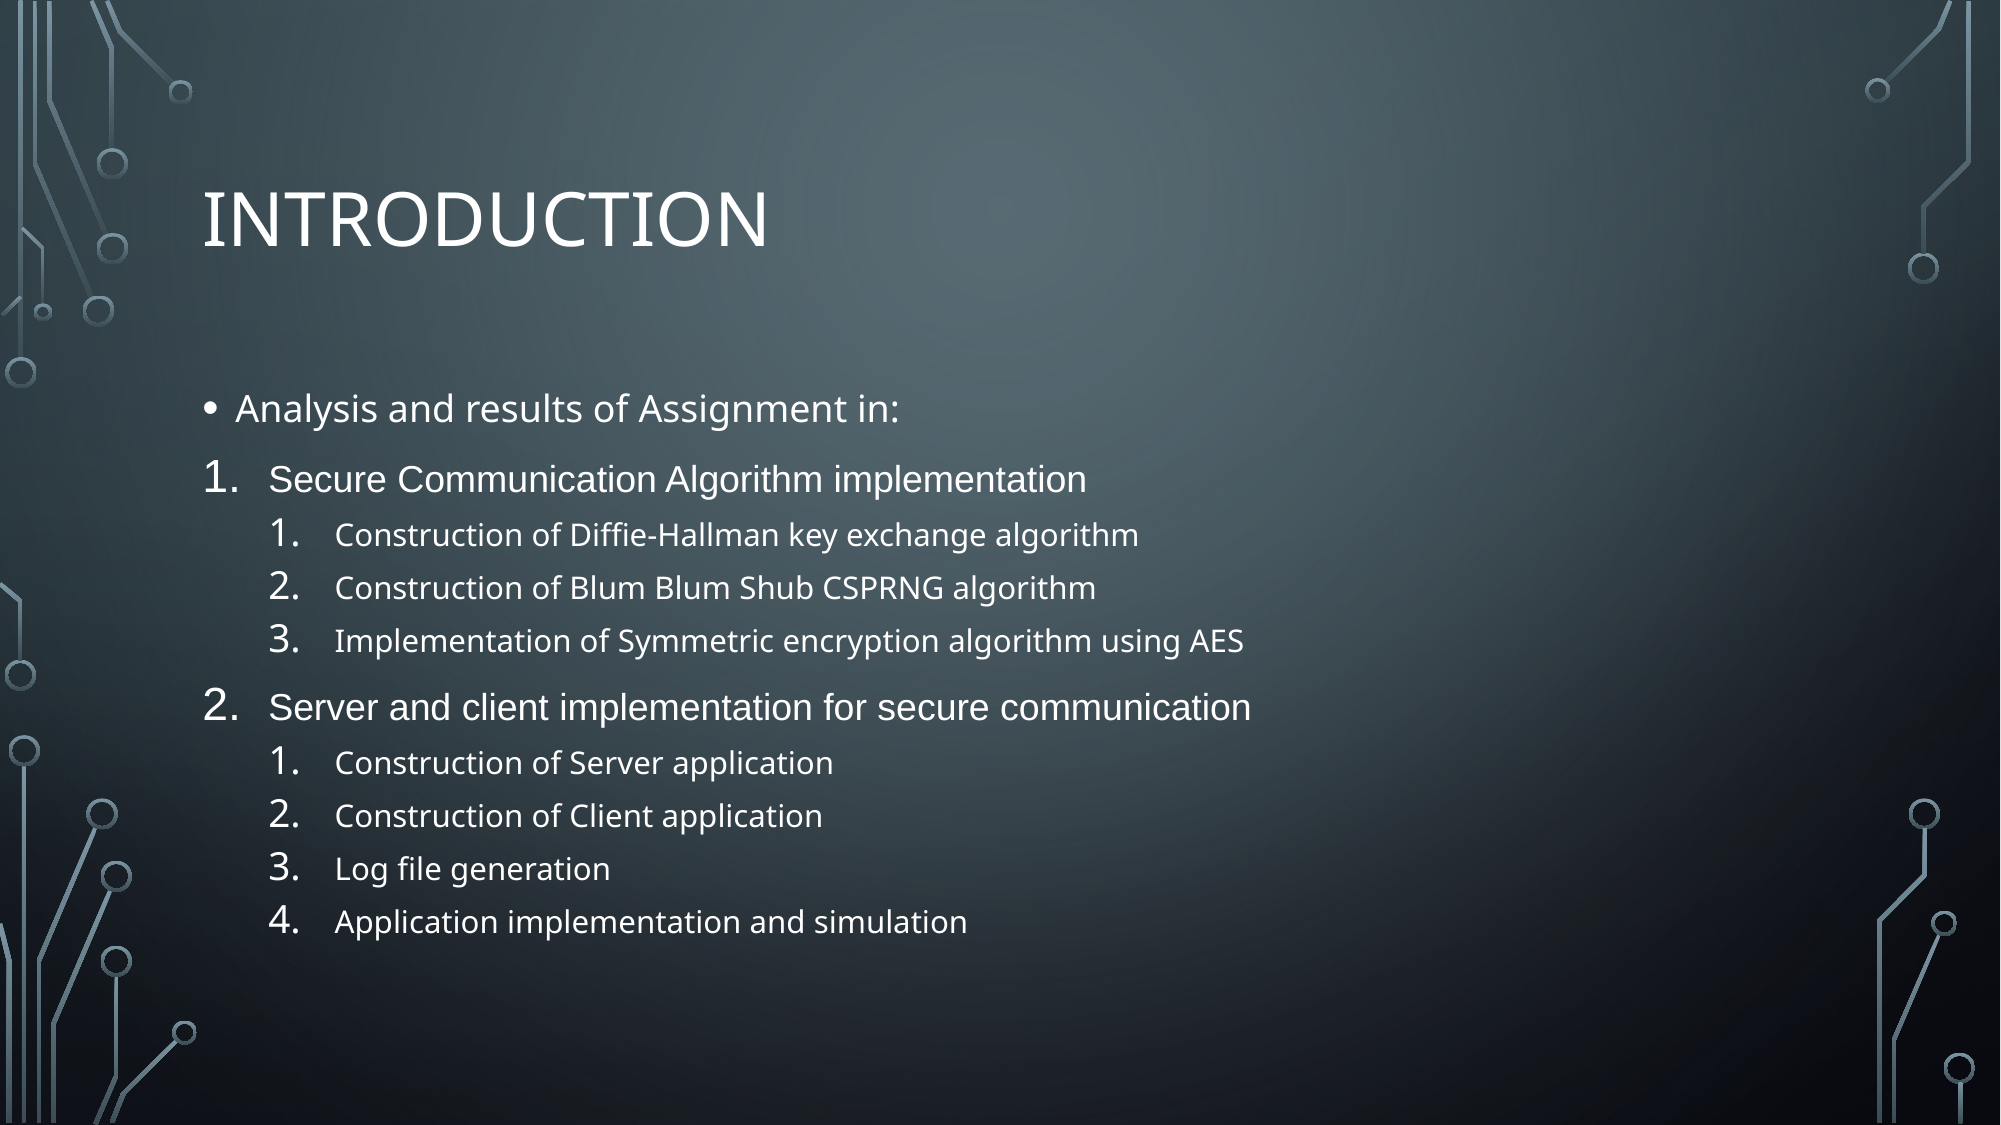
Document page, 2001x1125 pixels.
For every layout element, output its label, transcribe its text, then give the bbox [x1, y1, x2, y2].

title Introduction [187, 101, 1813, 344]
list Analysis and results of Assignment in: Secure Communication Algorithm implementation Construction of Diffie-Hallman key exchange algorithm Construction of Blum Blum Shub CSPRNG algorithm Implementation of Symmetric encryption algorithm using AES Server and client implementation for secure communication Construction of Server application Construction of Client application Log file generation Application implementation and simulation [187, 369, 1813, 950]
